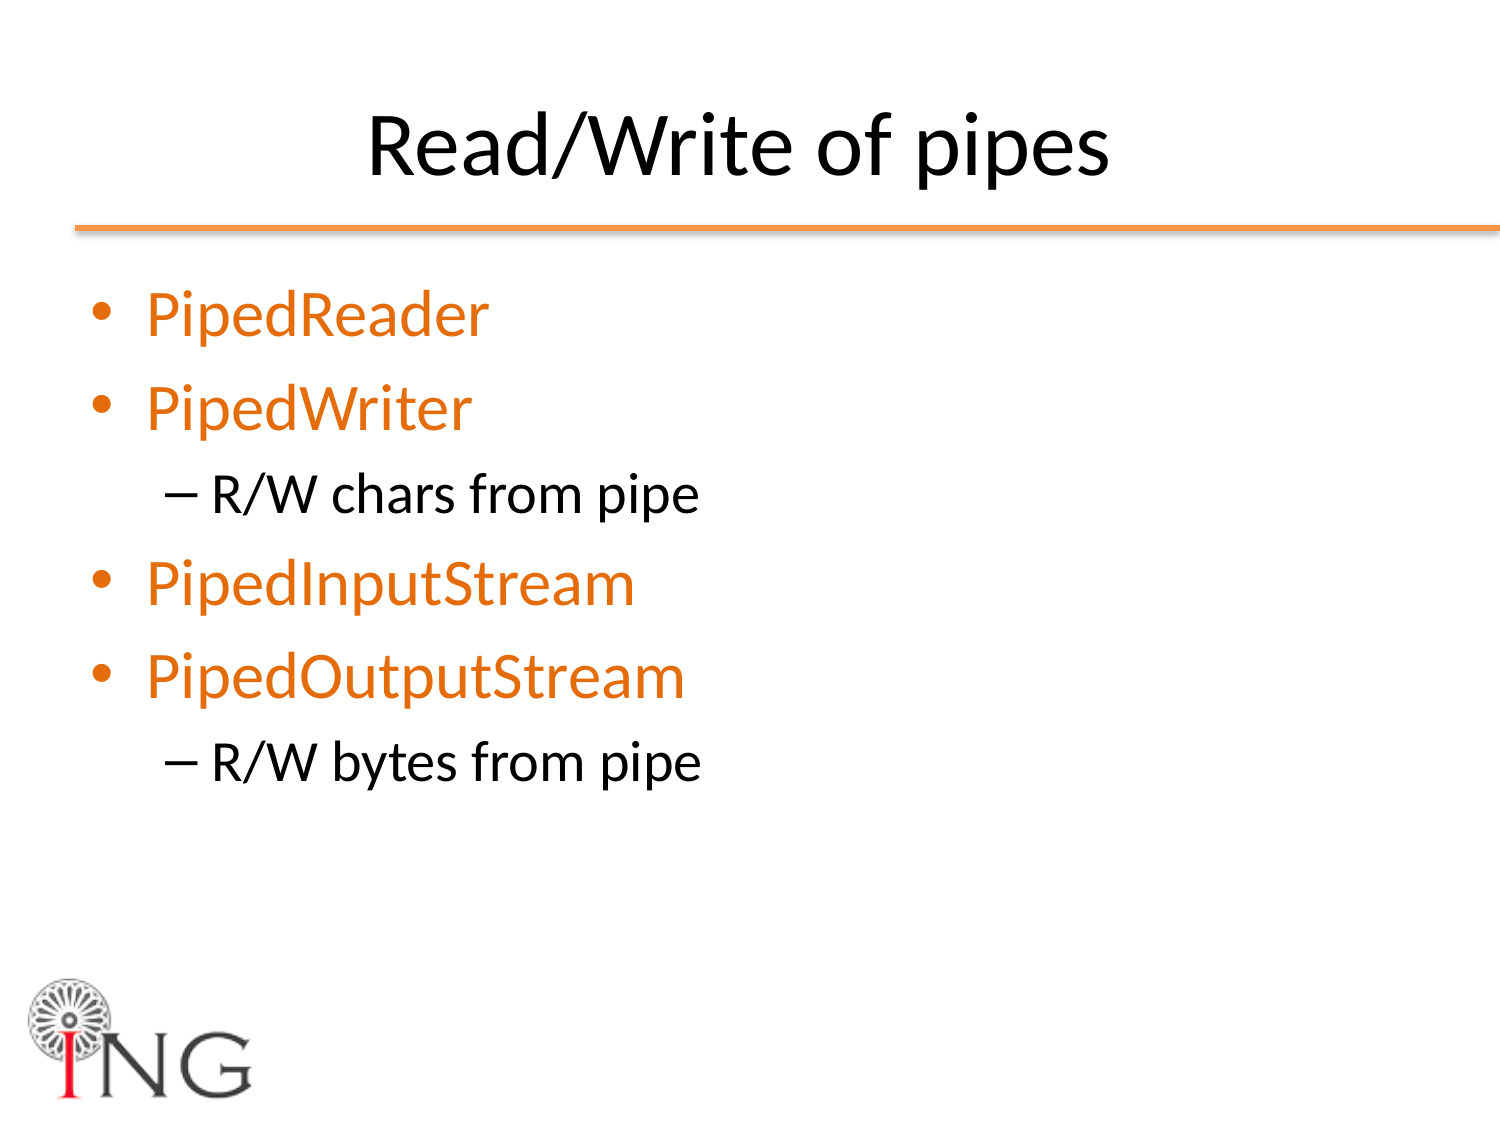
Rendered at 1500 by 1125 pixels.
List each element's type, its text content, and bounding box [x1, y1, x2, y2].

list PipedReader PipedWriter R/W chars from pipe PipedInputStream PipedOutputStream R/W bytes from pipe [75, 262, 1425, 1005]
picture [3, 956, 281, 1125]
title Read/Write of pipes [75, 45, 1425, 233]
